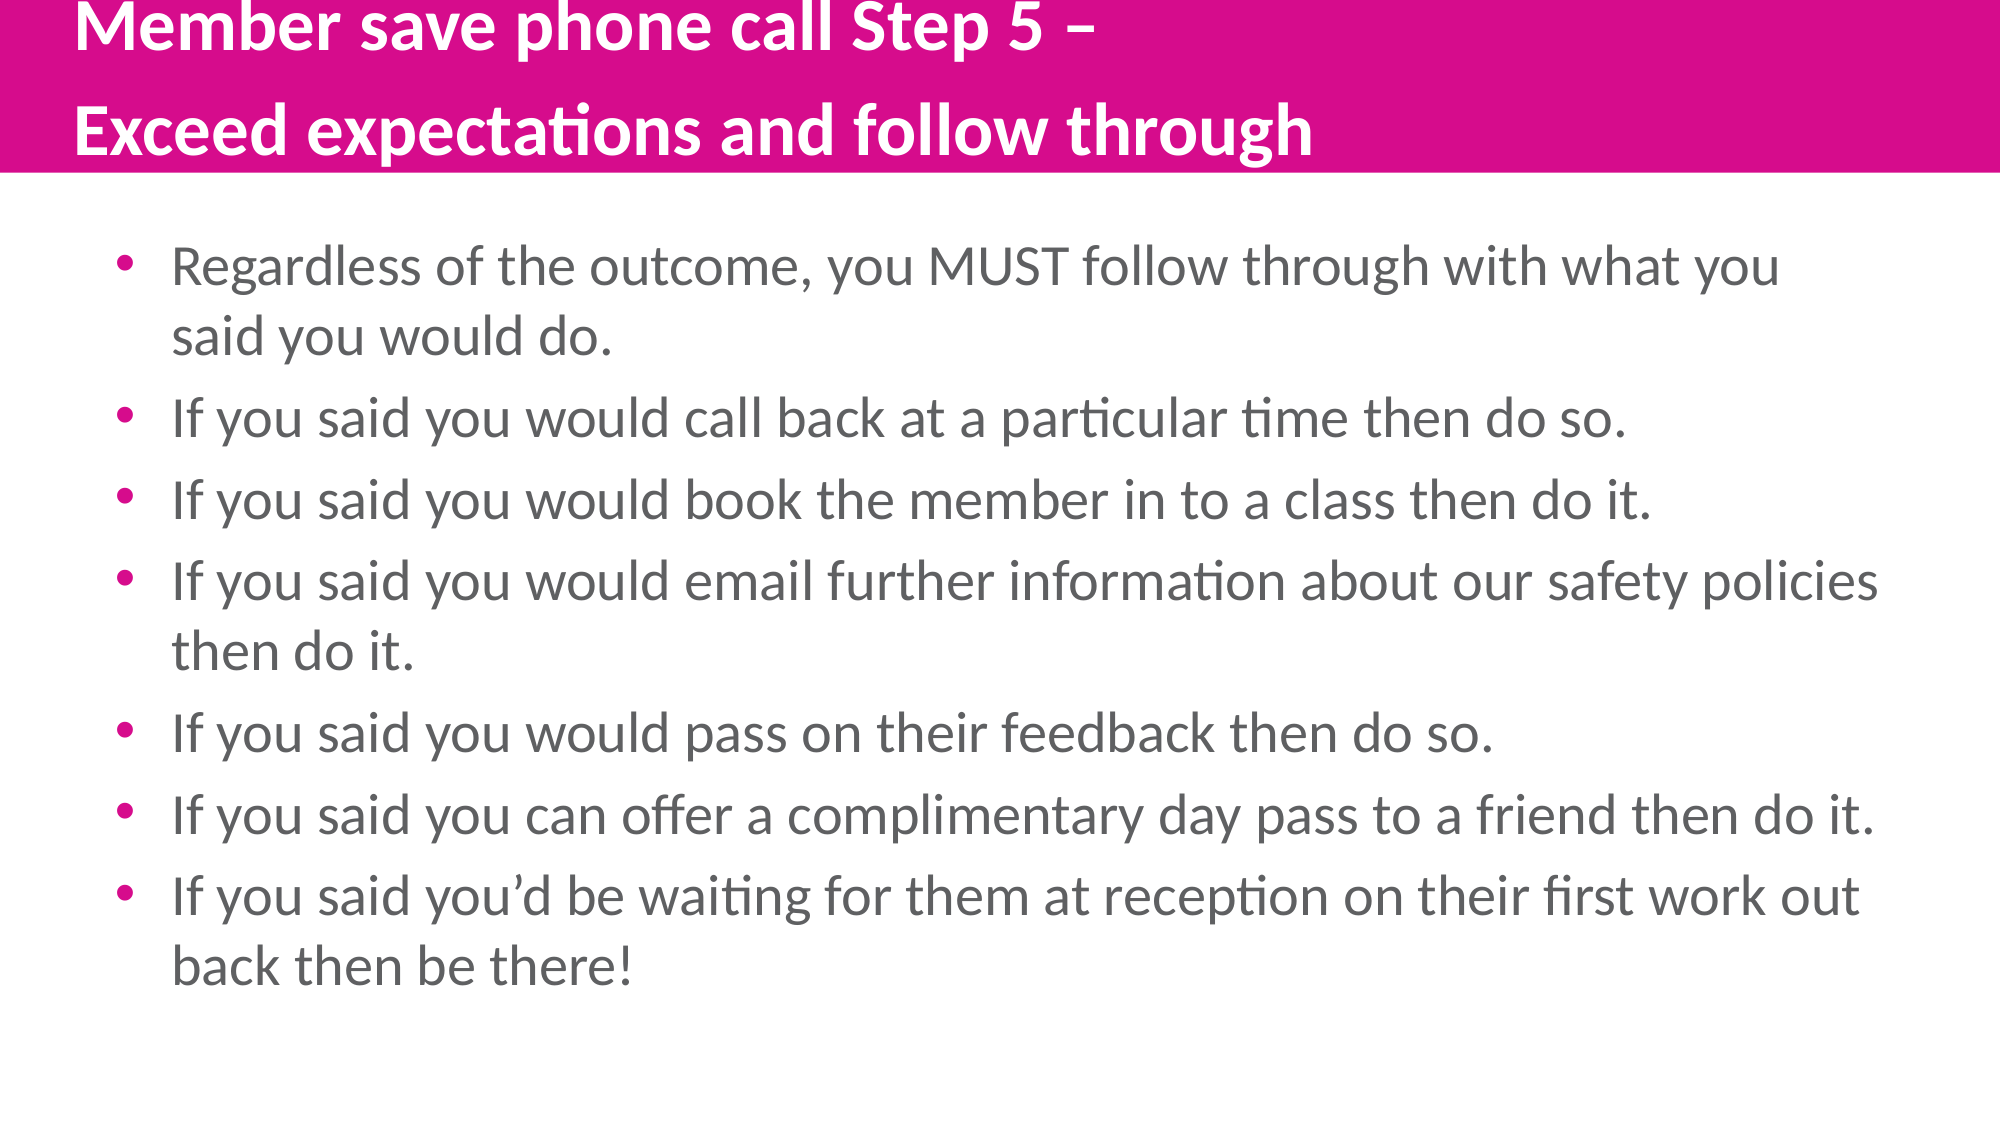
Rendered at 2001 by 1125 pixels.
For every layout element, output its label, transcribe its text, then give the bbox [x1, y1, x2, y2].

list Member save phone call Step 5 – Exceed expectations and follow through [0, 0, 2000, 173]
list Regardless of the outcome, you MUST follow through with what you said you would do. If you said you would call back at a particular time then do so. If you said you would book the member in to a class then do it. If you said you would email further information about our safety policies then do it. If you said you would pass on their feedback then do so. If you said you can offer a complimentary day pass to a friend then do it. If you said you’d be waiting for them at reception on their first work out back then be there! [99, 219, 1898, 1125]
